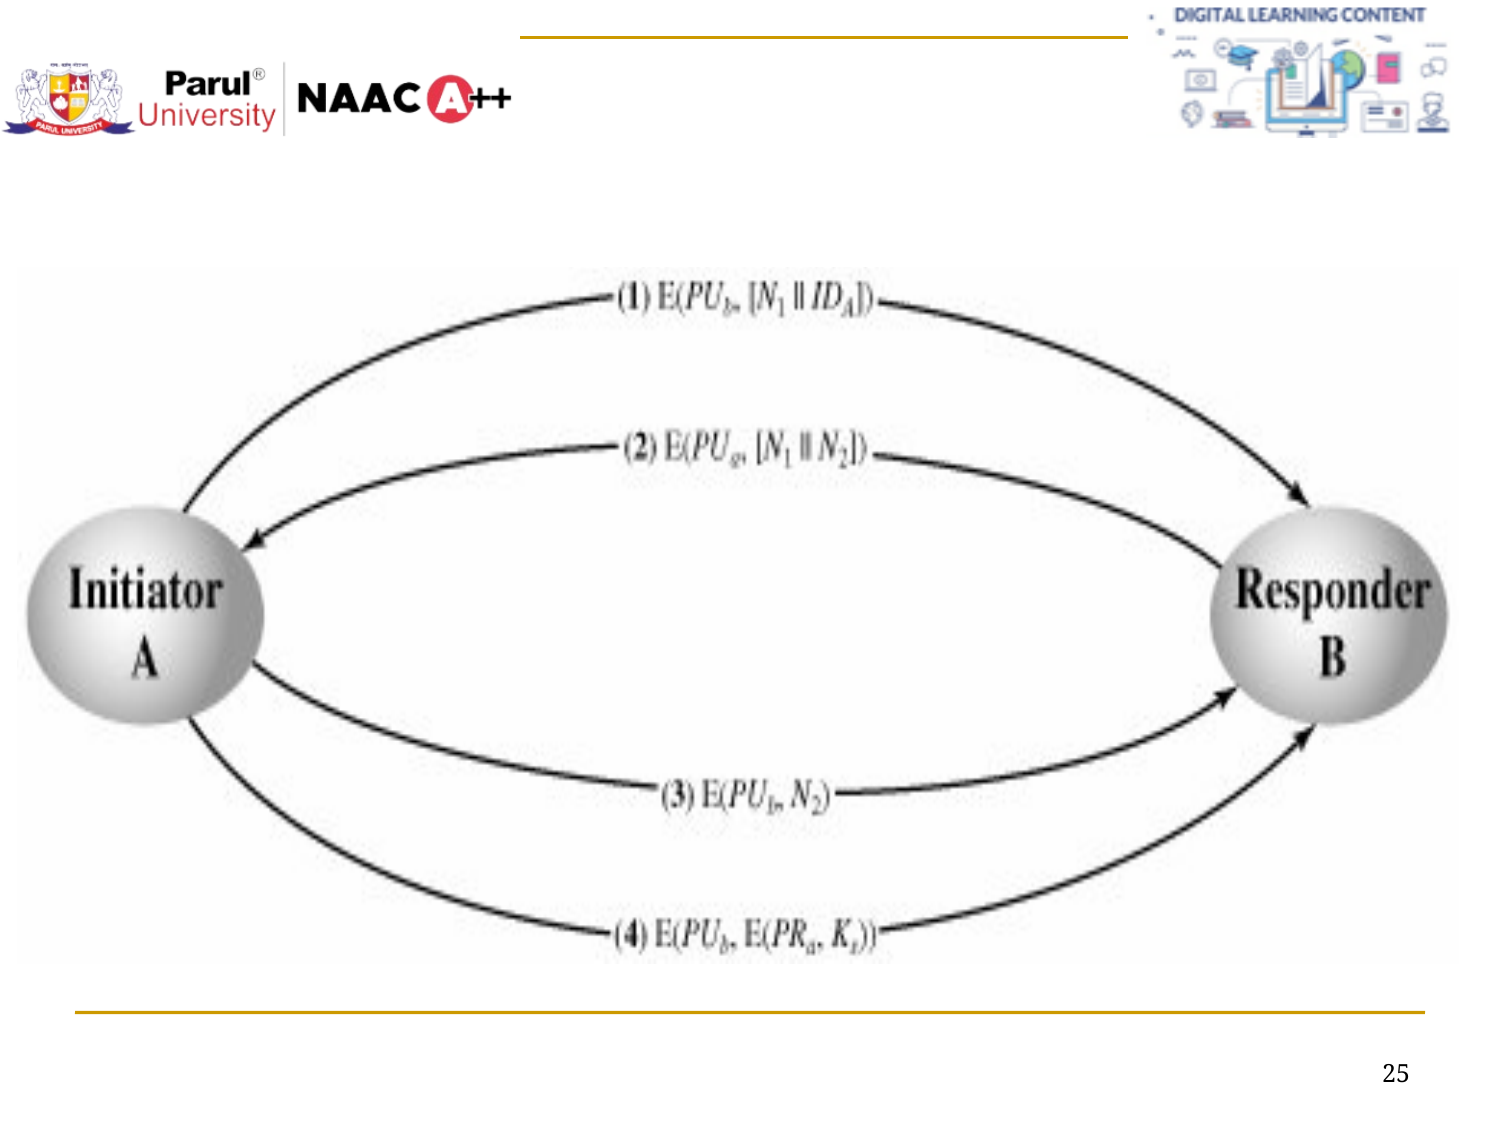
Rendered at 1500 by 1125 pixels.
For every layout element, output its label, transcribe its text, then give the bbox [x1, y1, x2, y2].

slide_number 25 [1074, 1023, 1426, 1100]
picture [1128, 6, 1459, 138]
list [17, 266, 1459, 965]
picture [0, 6, 520, 173]
